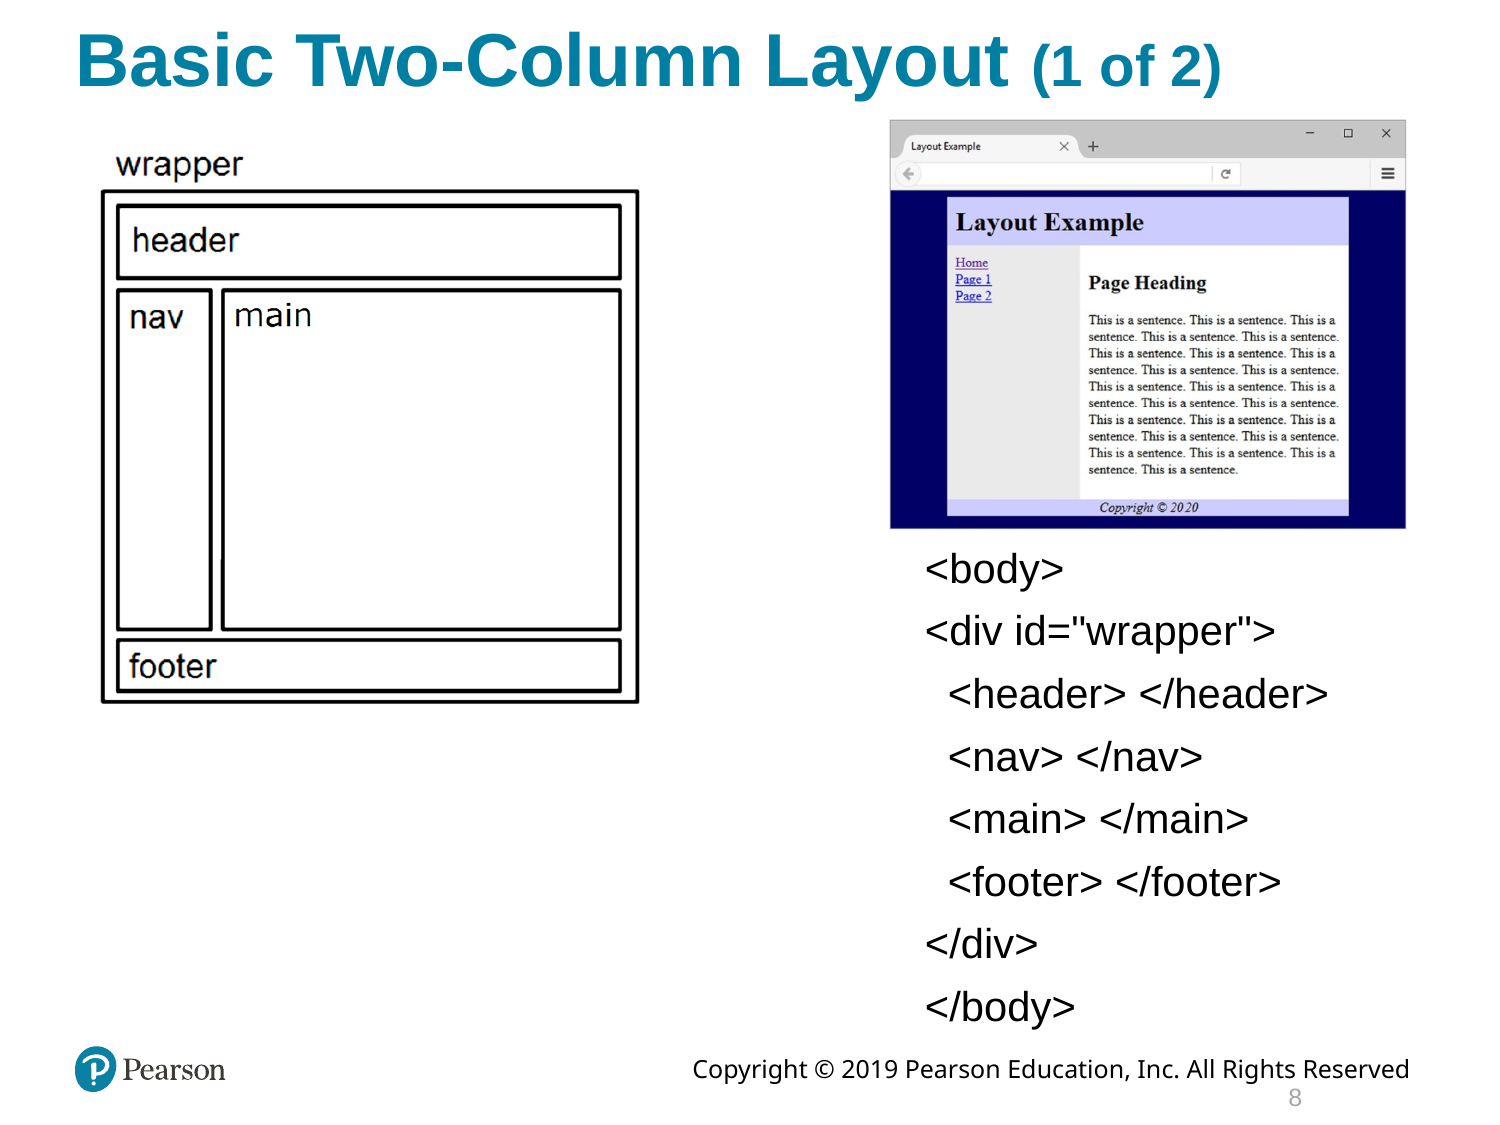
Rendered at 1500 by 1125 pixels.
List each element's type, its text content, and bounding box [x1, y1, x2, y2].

picture [883, 114, 1412, 535]
picture [80, 137, 662, 725]
title Basic Two-Column Layout (1 of 2) [75, 0, 1413, 102]
list <body> <div id="wrapper"> <header> </header> <nav> </nav> <main> </main> <footer> </footer> </div> </body> [924, 542, 1410, 1125]
